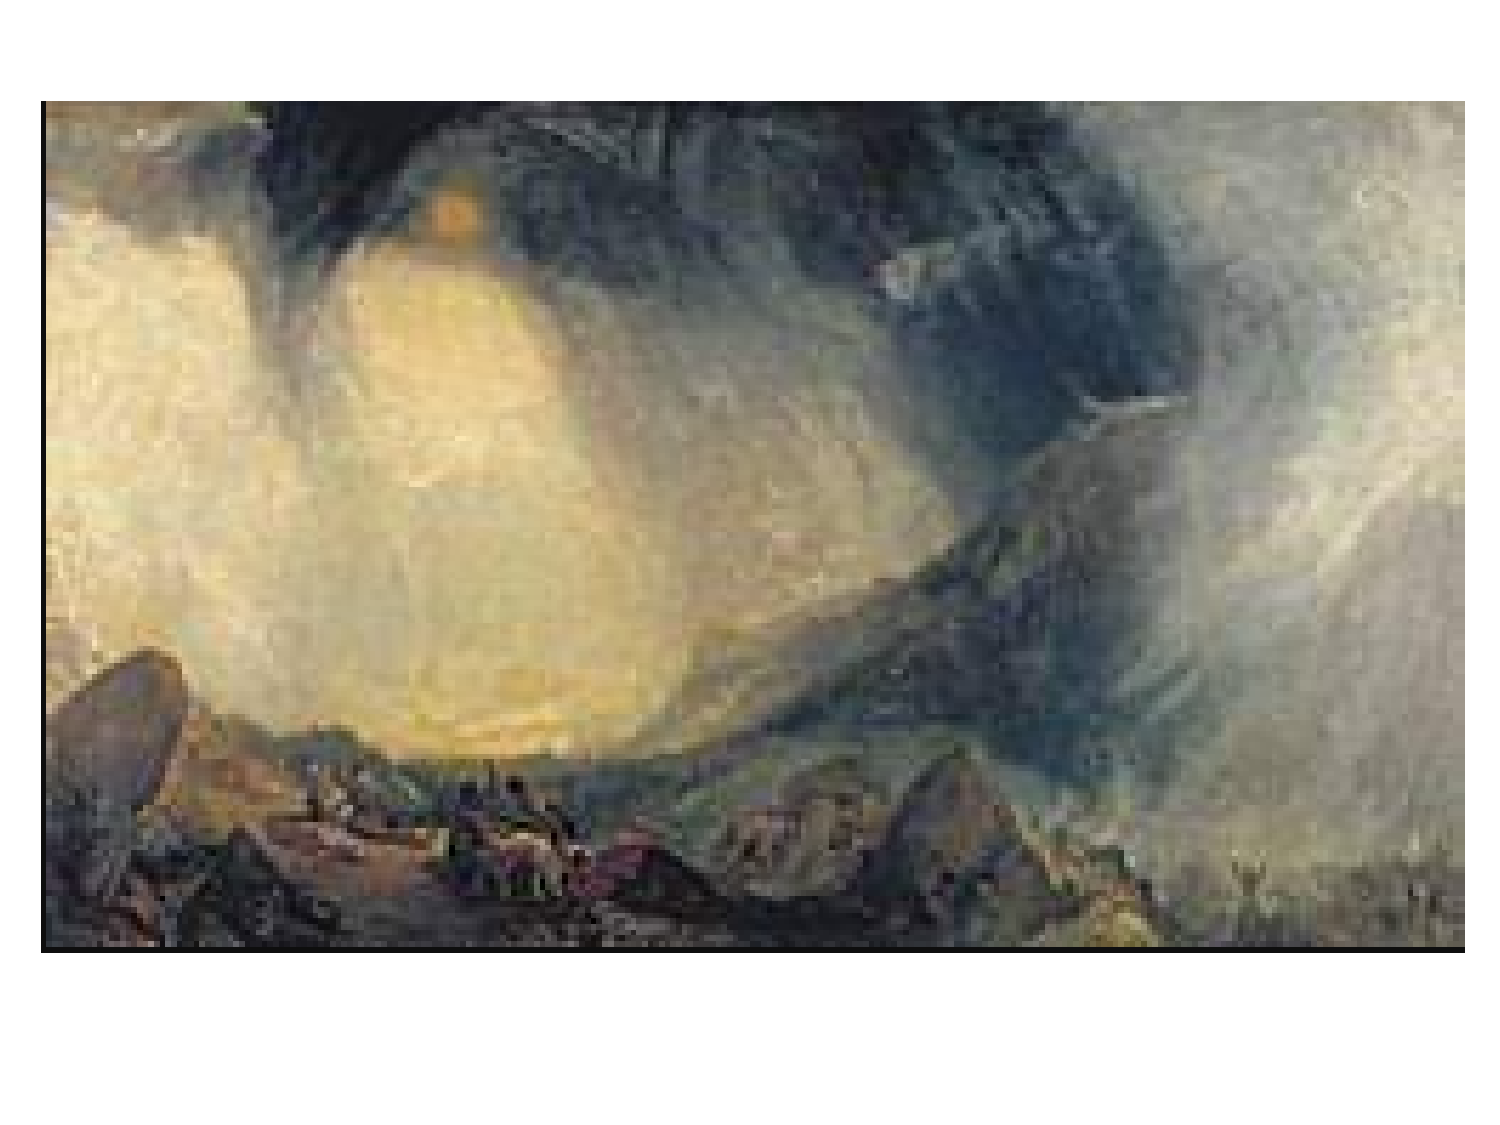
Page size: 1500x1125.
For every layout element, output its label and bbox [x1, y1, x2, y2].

picture [41, 101, 1465, 953]
